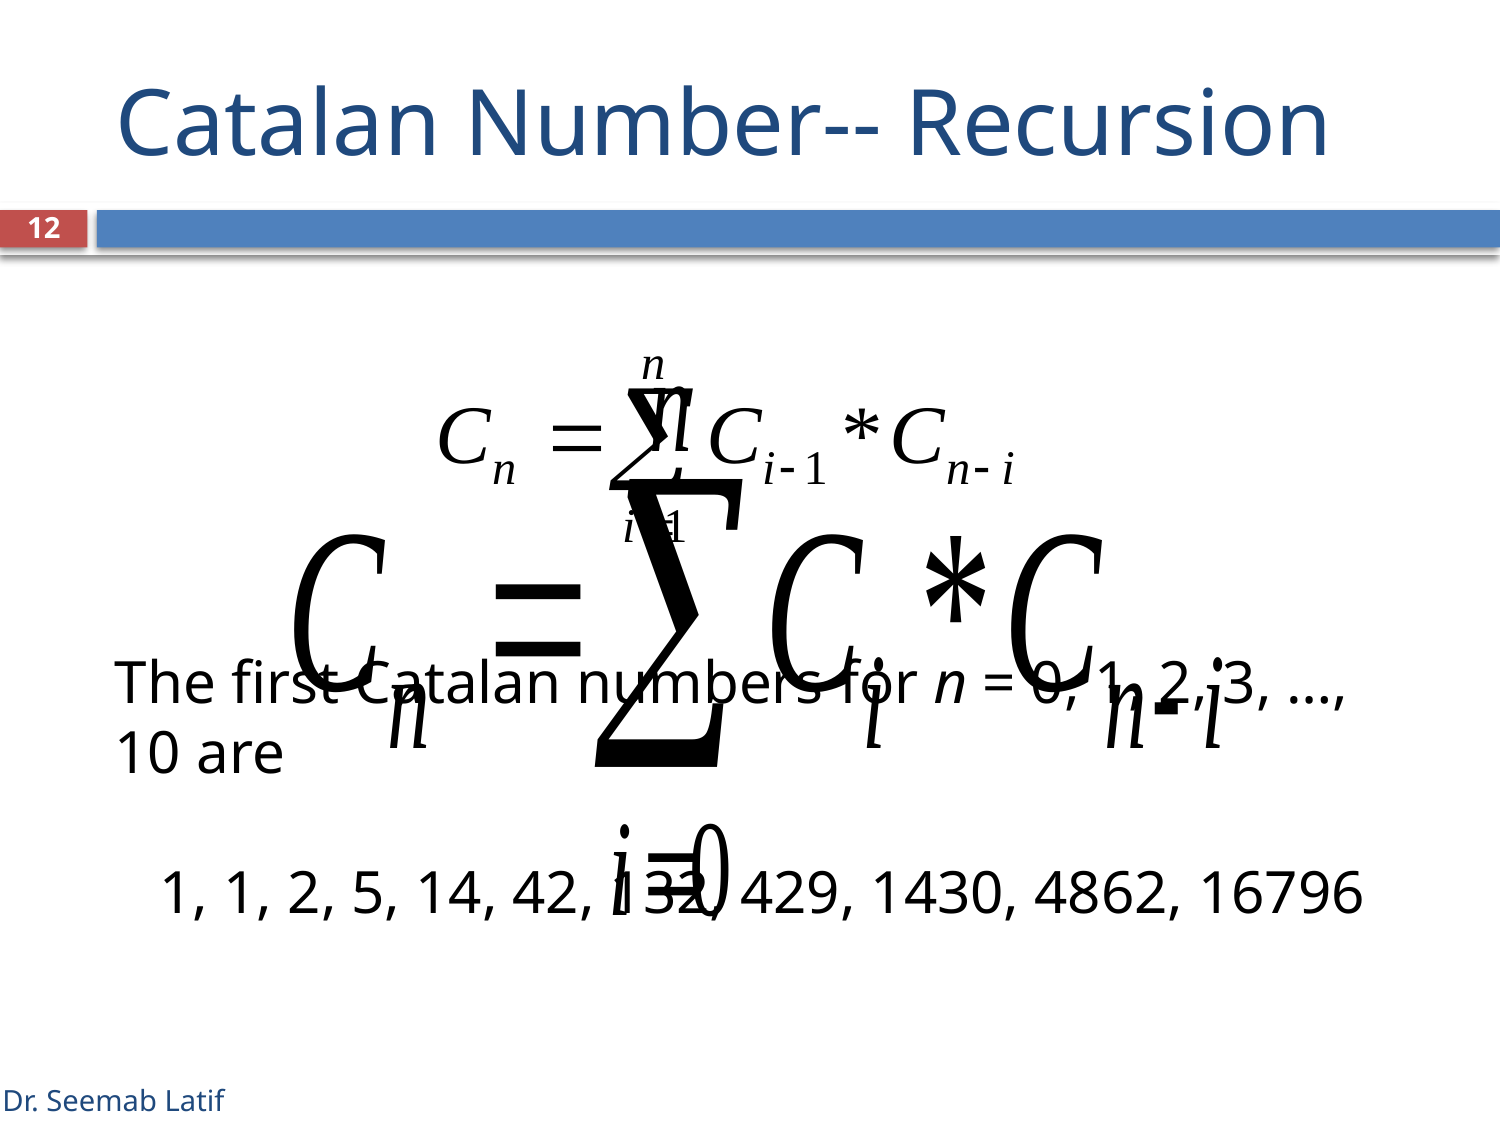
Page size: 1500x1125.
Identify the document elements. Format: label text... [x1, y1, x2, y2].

slide_number 12 [0, 208, 88, 249]
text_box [424, 324, 1035, 561]
text_box The first Catalan numbers for n = 0, 1, 2, 3, …, 10 are 1, 1, 2, 5, 14, 42, 132, 429, 1430, 4862, 16796 [99, 637, 1425, 1003]
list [268, 297, 1270, 965]
title Catalan Number-- Recursion [100, 37, 1438, 200]
